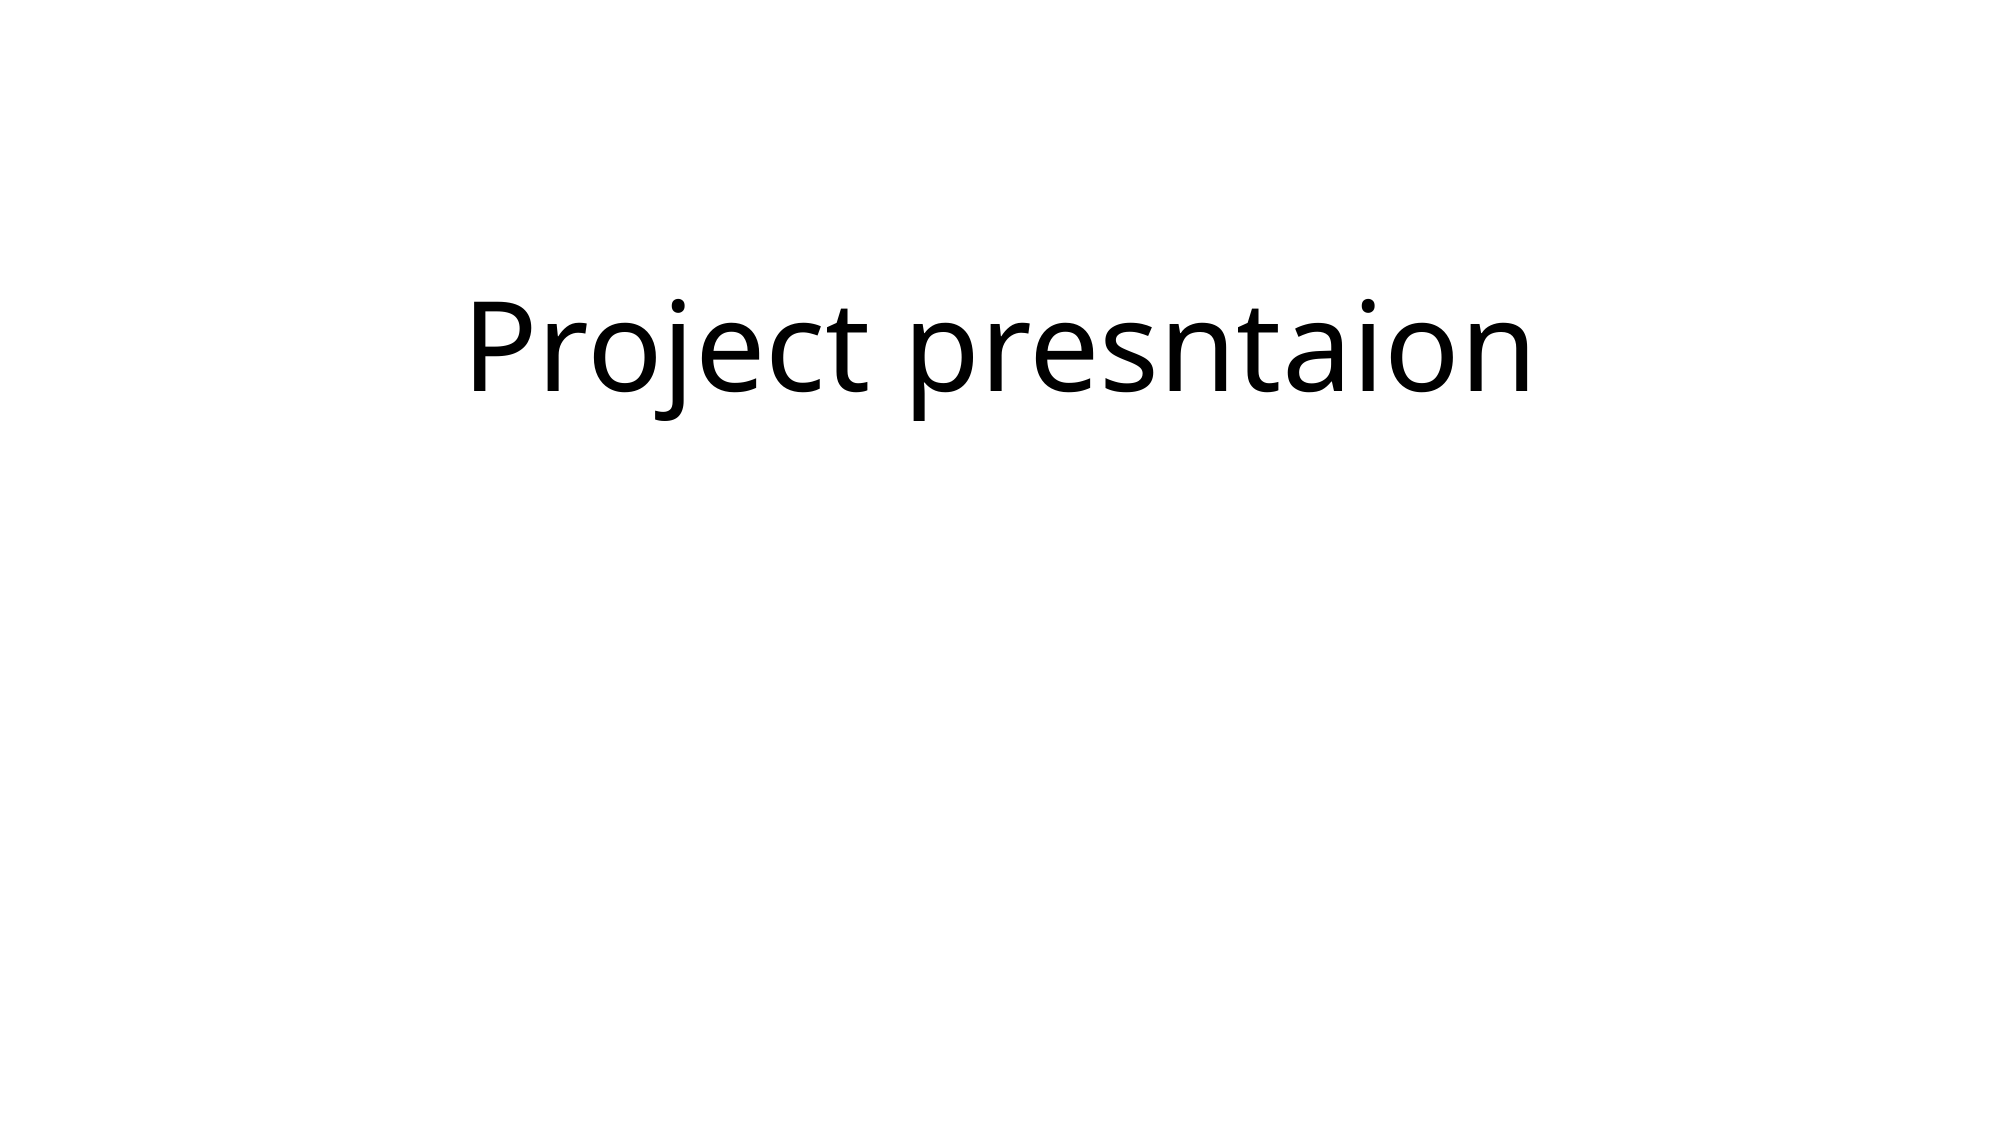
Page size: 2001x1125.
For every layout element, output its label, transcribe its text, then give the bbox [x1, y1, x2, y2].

title Project presntaion [249, 184, 1750, 576]
